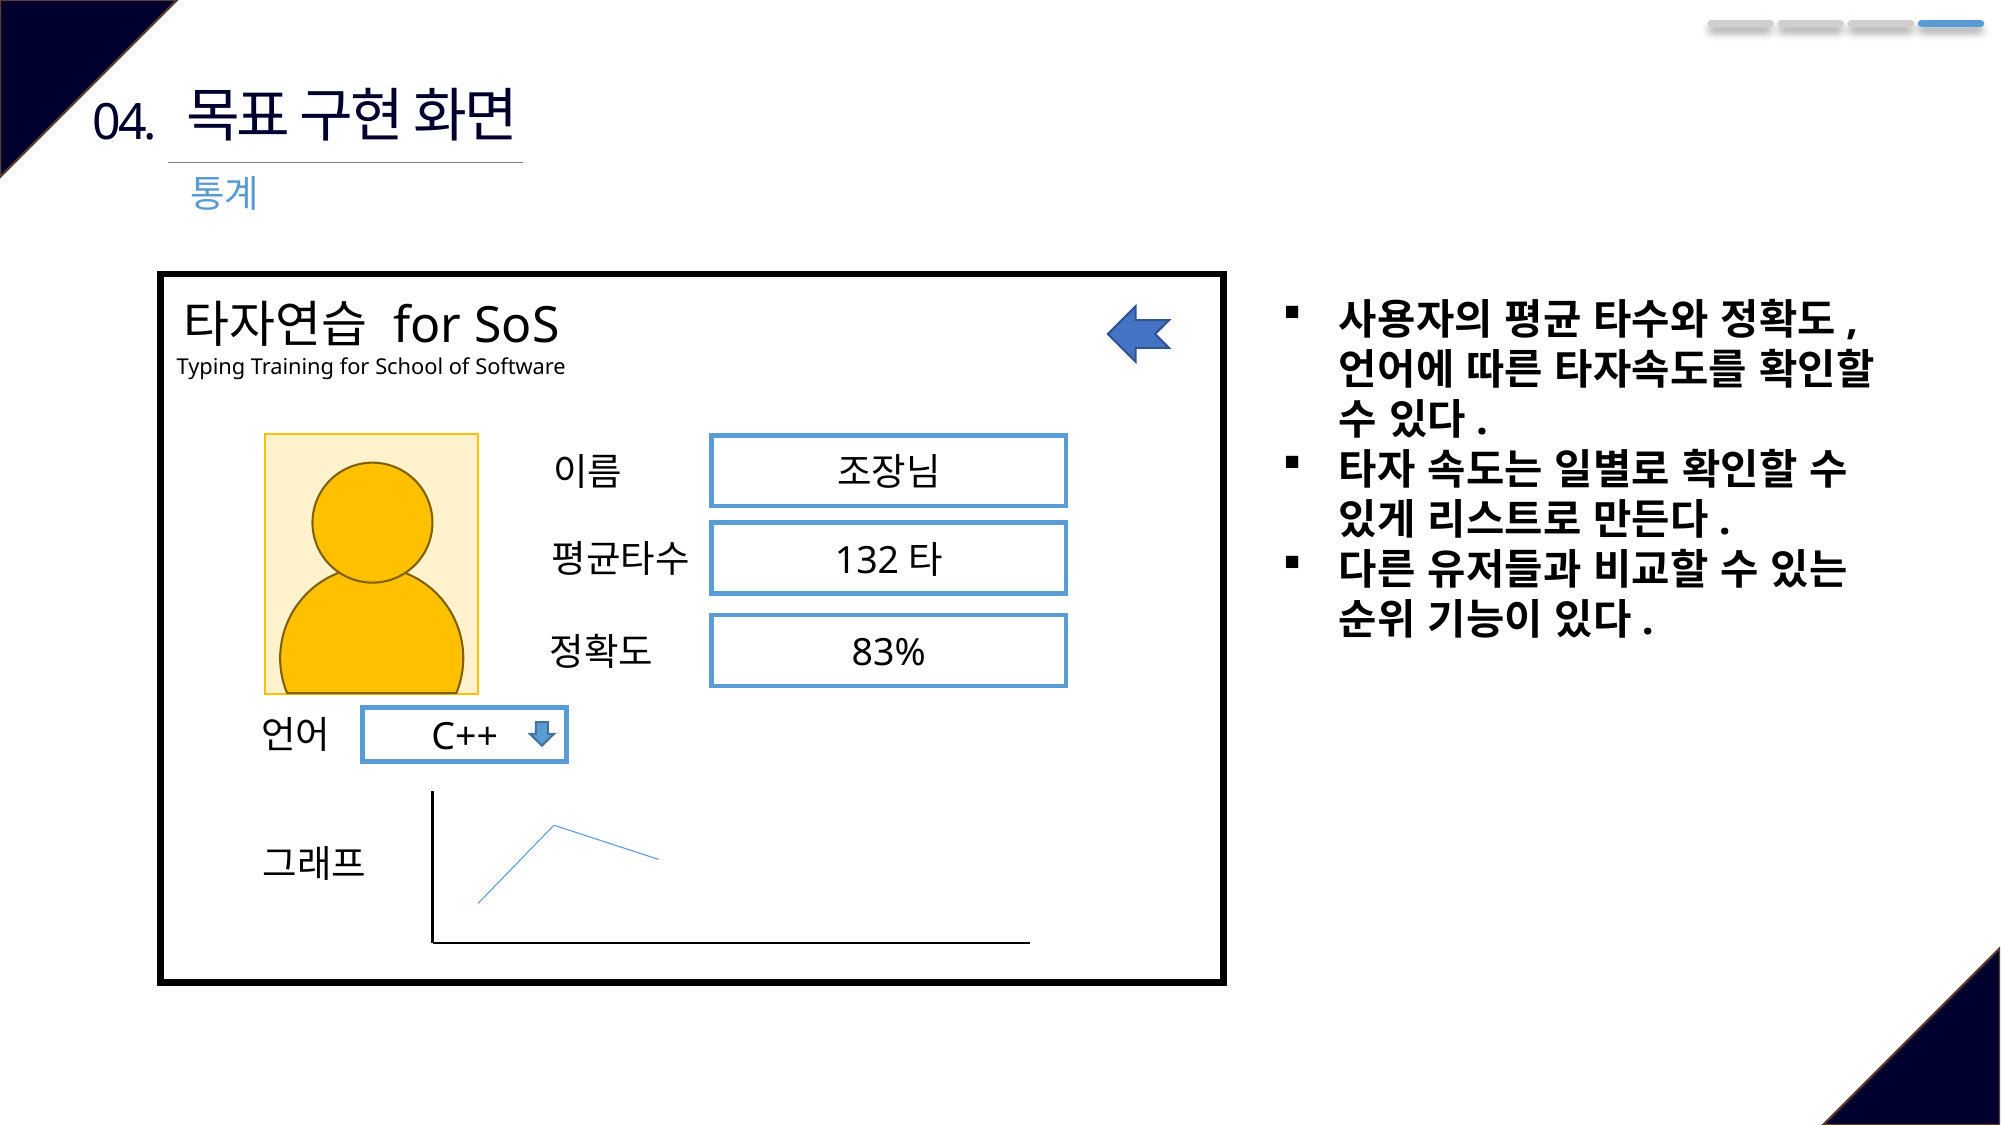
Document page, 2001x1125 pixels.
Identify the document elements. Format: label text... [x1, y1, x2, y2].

text_box 04. [78, 81, 172, 157]
text_box 사용자의 평균 타수와 정확도, 언어에 따른 타자속도를 확인할 수 있다. 타자 속도는 일별로 확인할 수 있게 리스트로 만든다. 다른 유저들과 비교할 수 있는 순위 기능이 있다. [1267, 285, 1911, 696]
text_box 목표 구현 화면 [171, 70, 533, 155]
text_box 통계 [175, 163, 449, 222]
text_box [160, 273, 1224, 983]
